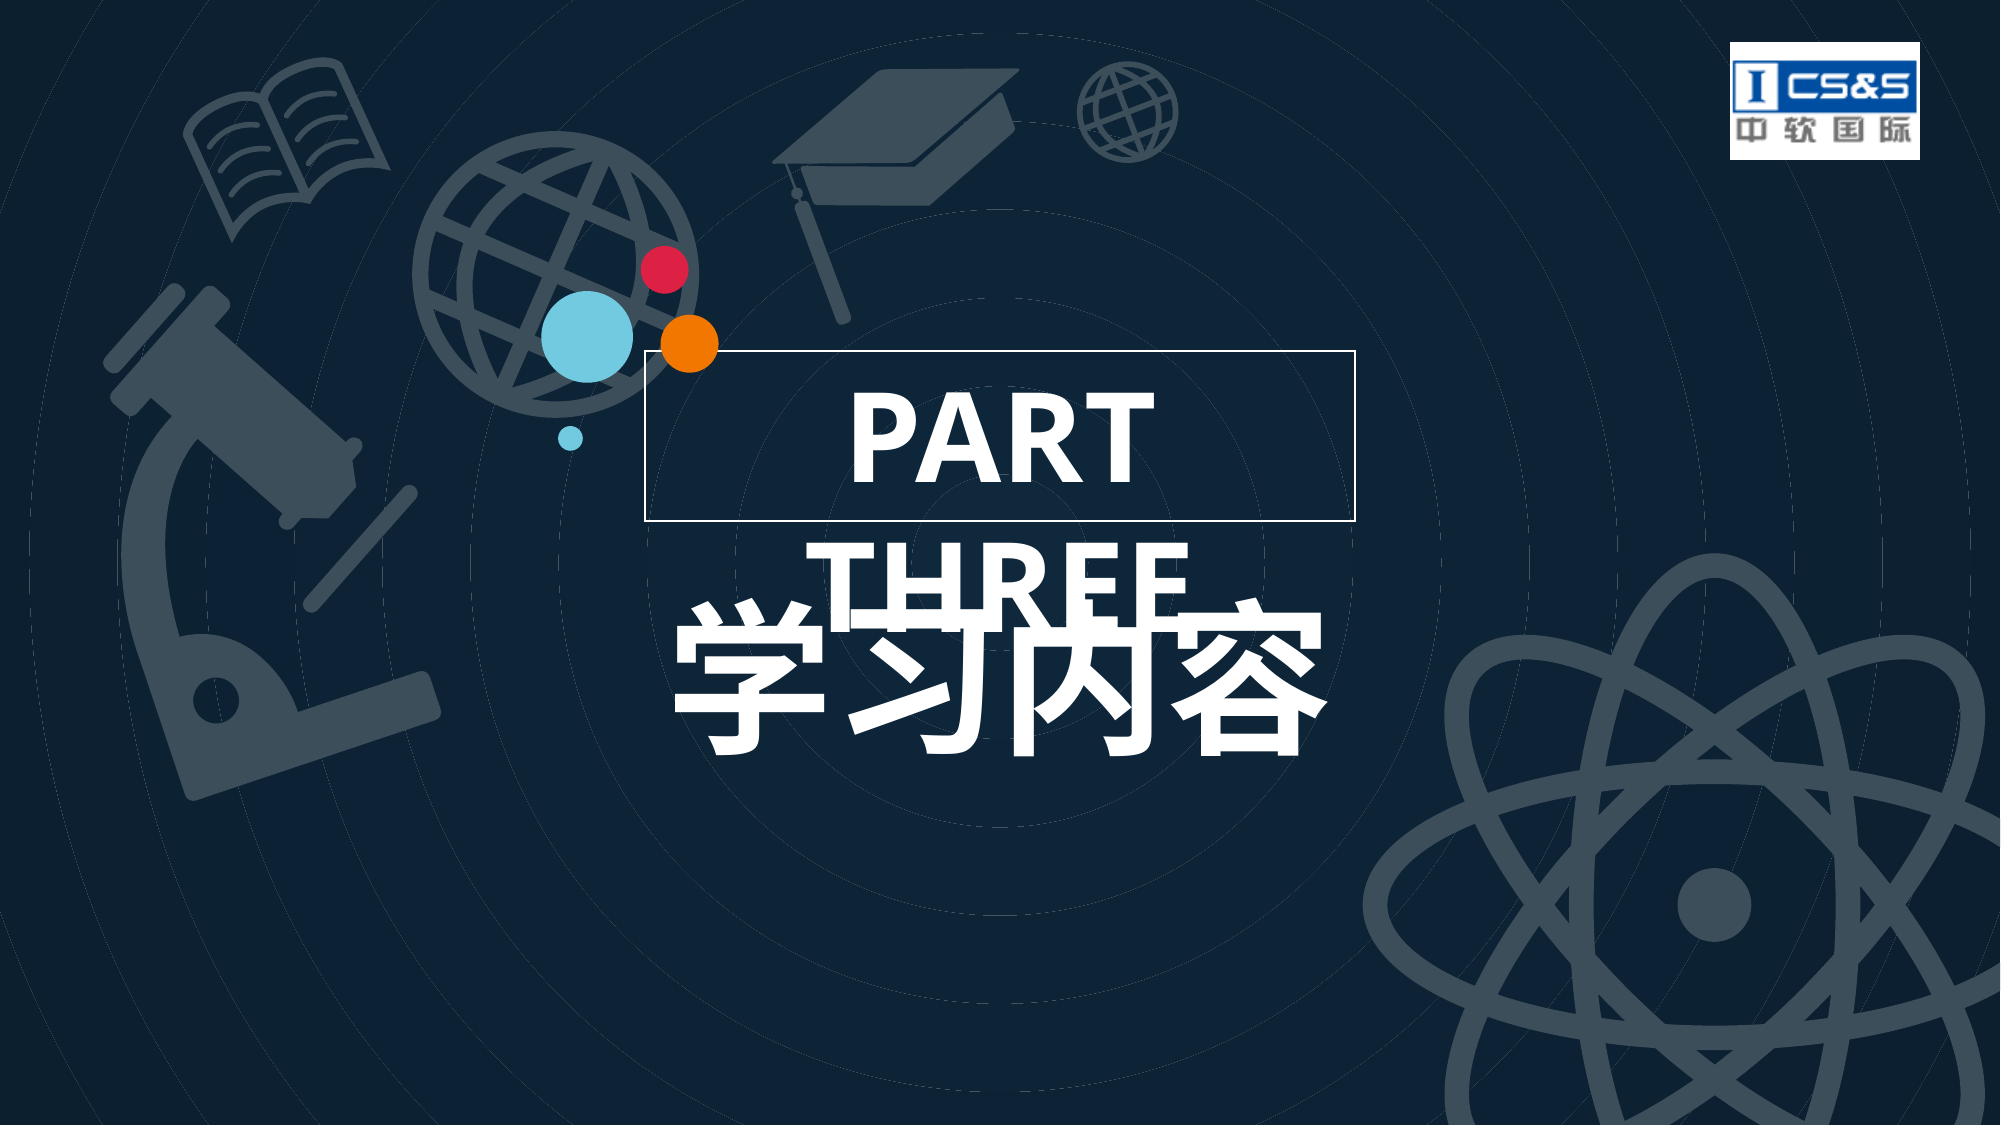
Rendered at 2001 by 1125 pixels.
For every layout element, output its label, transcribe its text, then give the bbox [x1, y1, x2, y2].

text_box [644, 350, 1356, 521]
text_box 学习内容 [599, 567, 1401, 782]
picture [1730, 42, 1920, 160]
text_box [539, 235, 708, 466]
